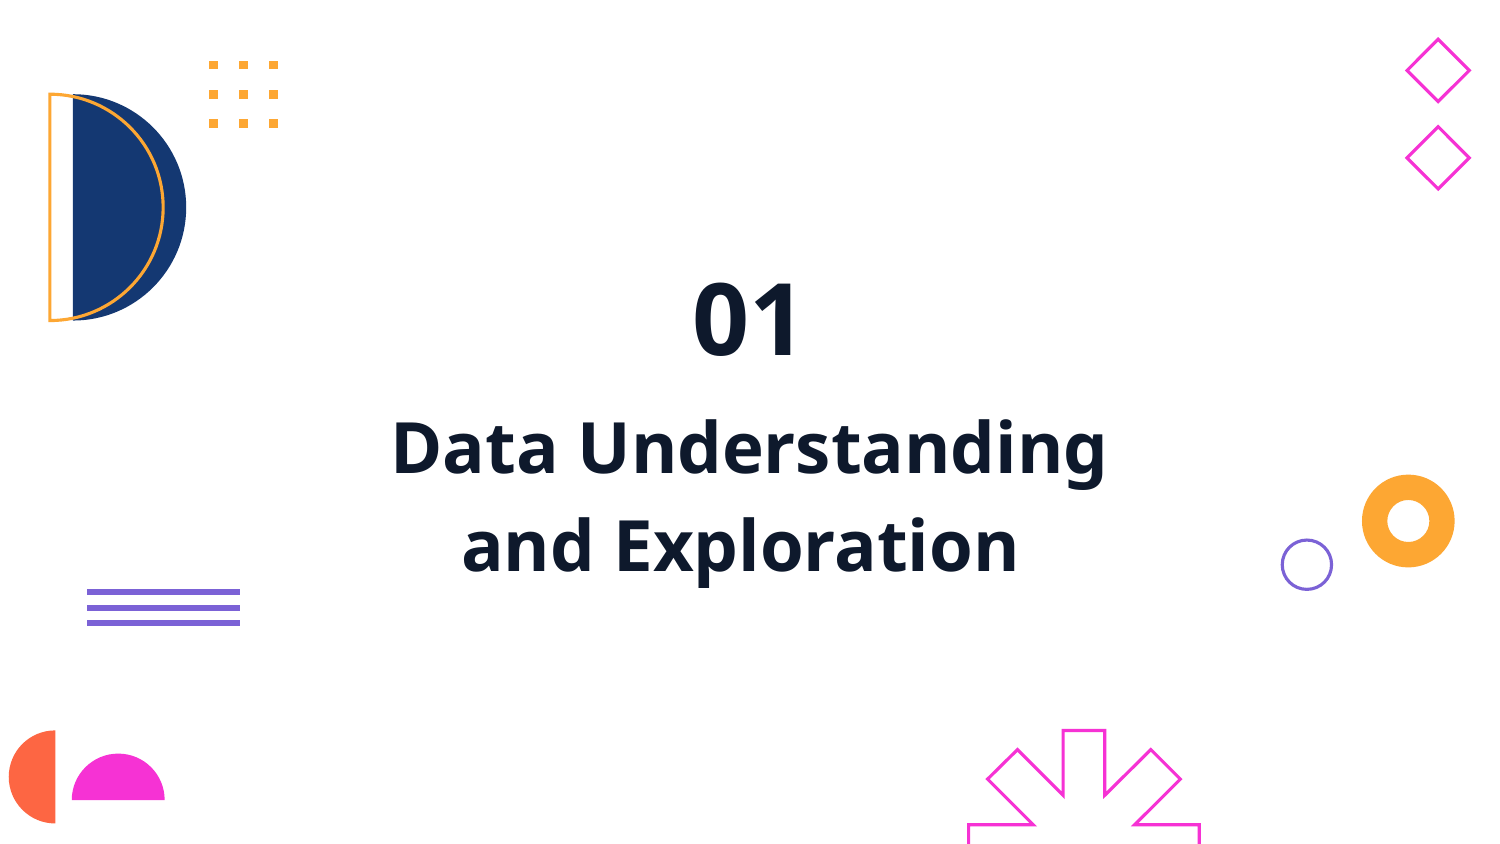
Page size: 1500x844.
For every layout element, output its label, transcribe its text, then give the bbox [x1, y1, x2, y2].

title Data Understanding and Exploration [320, 375, 1180, 585]
title 01 [669, 254, 831, 376]
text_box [49, 60, 279, 627]
